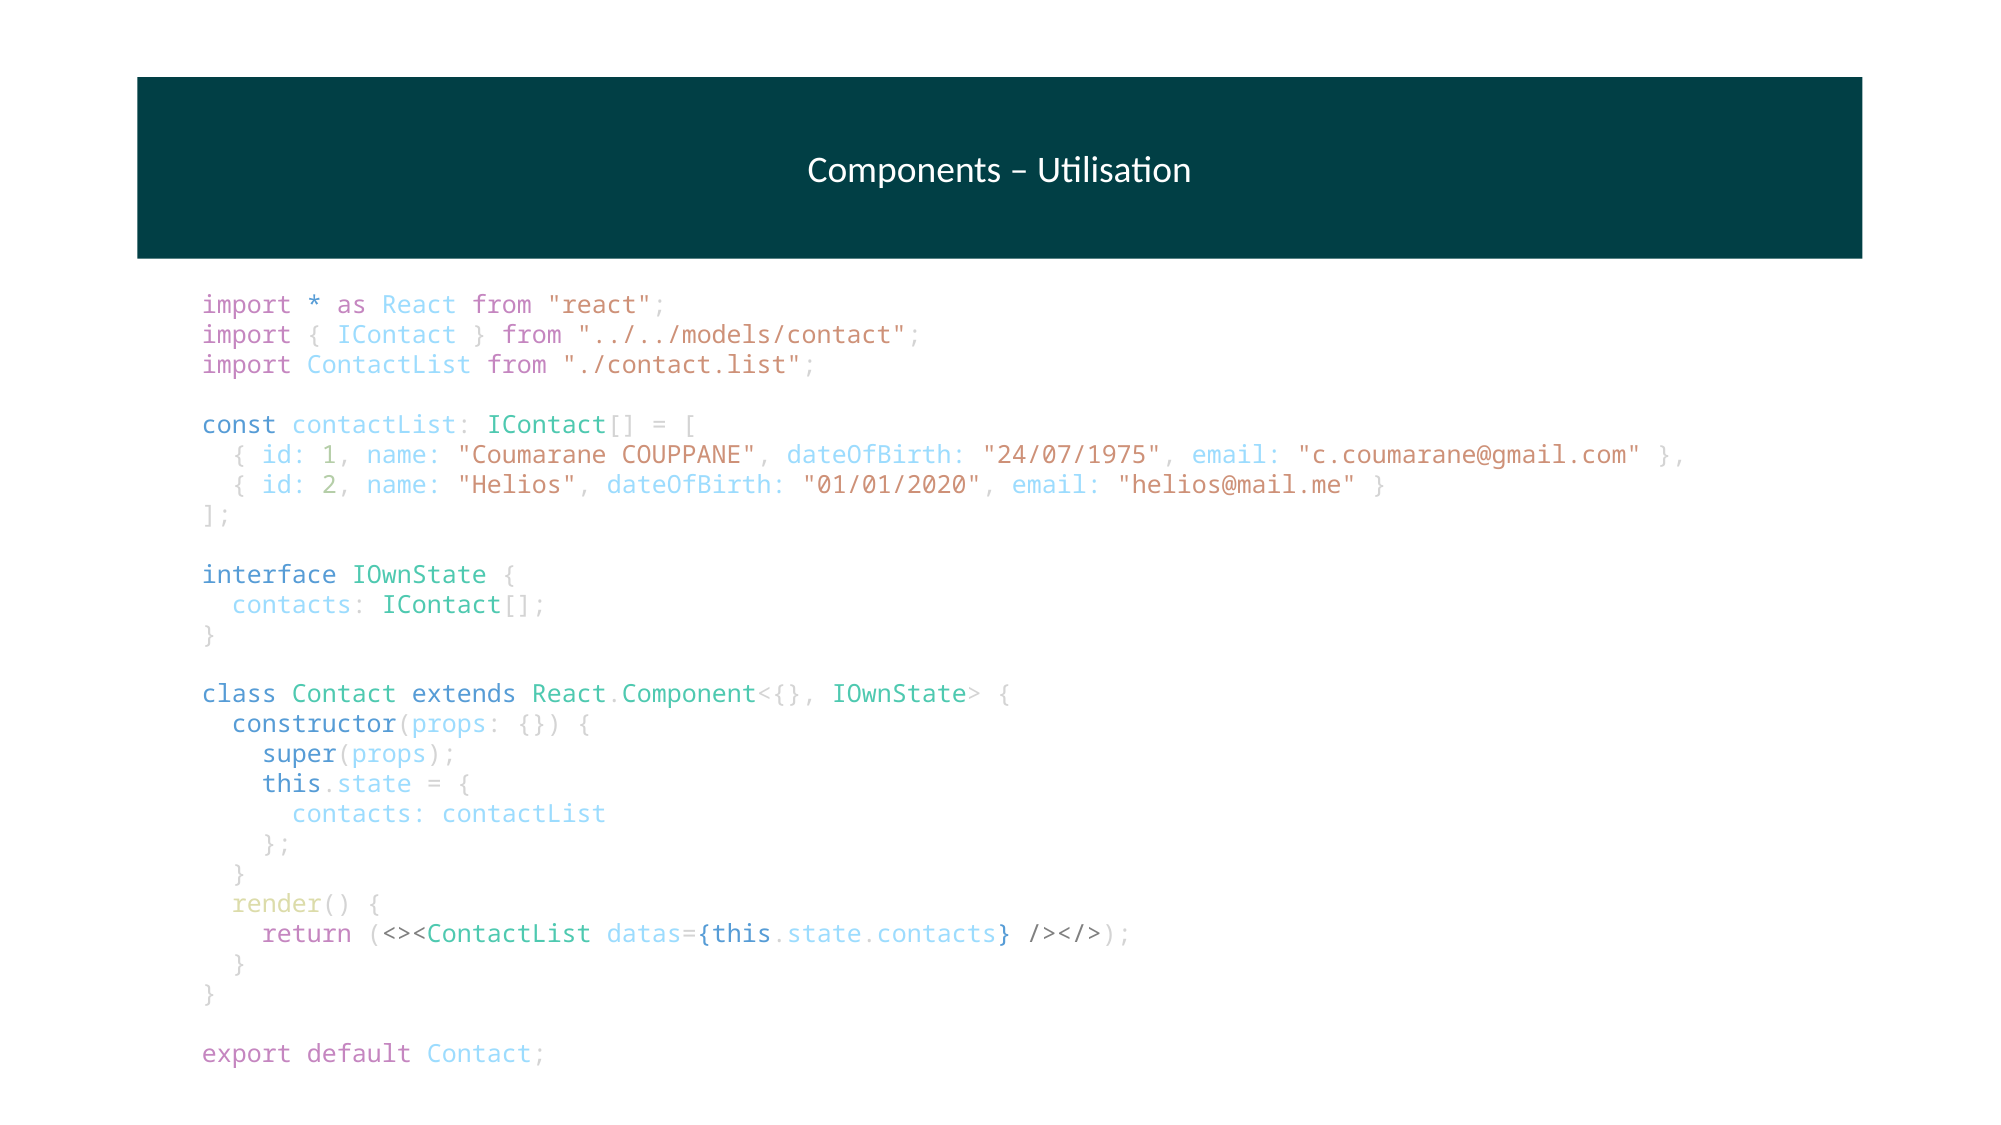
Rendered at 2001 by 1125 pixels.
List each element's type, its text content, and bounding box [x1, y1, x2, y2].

text_box import * as React from "react"; import { IContact } from "../../models/contact"; import ContactList from "./contact.list"; const contactList: IContact[] = [ { id: 1, name: "Coumarane COUPPANE", dateOfBirth: "24/07/1975", email: "c.coumarane@gmail.com" }, { id: 2, name: "Helios", dateOfBirth: "01/01/2020", email: "helios@mail.me" } ]; interface IOwnState { contacts: IContact[]; } class Contact extends React.Component<{}, IOwnState> { constructor(props: {}) { super(props); this.state = { contacts: contactList }; } render() { return (<><ContactList datas={this.state.contacts} /></>); } } export default Contact; [187, 281, 1754, 1075]
text_box Components – Utilisation [137, 77, 1863, 259]
